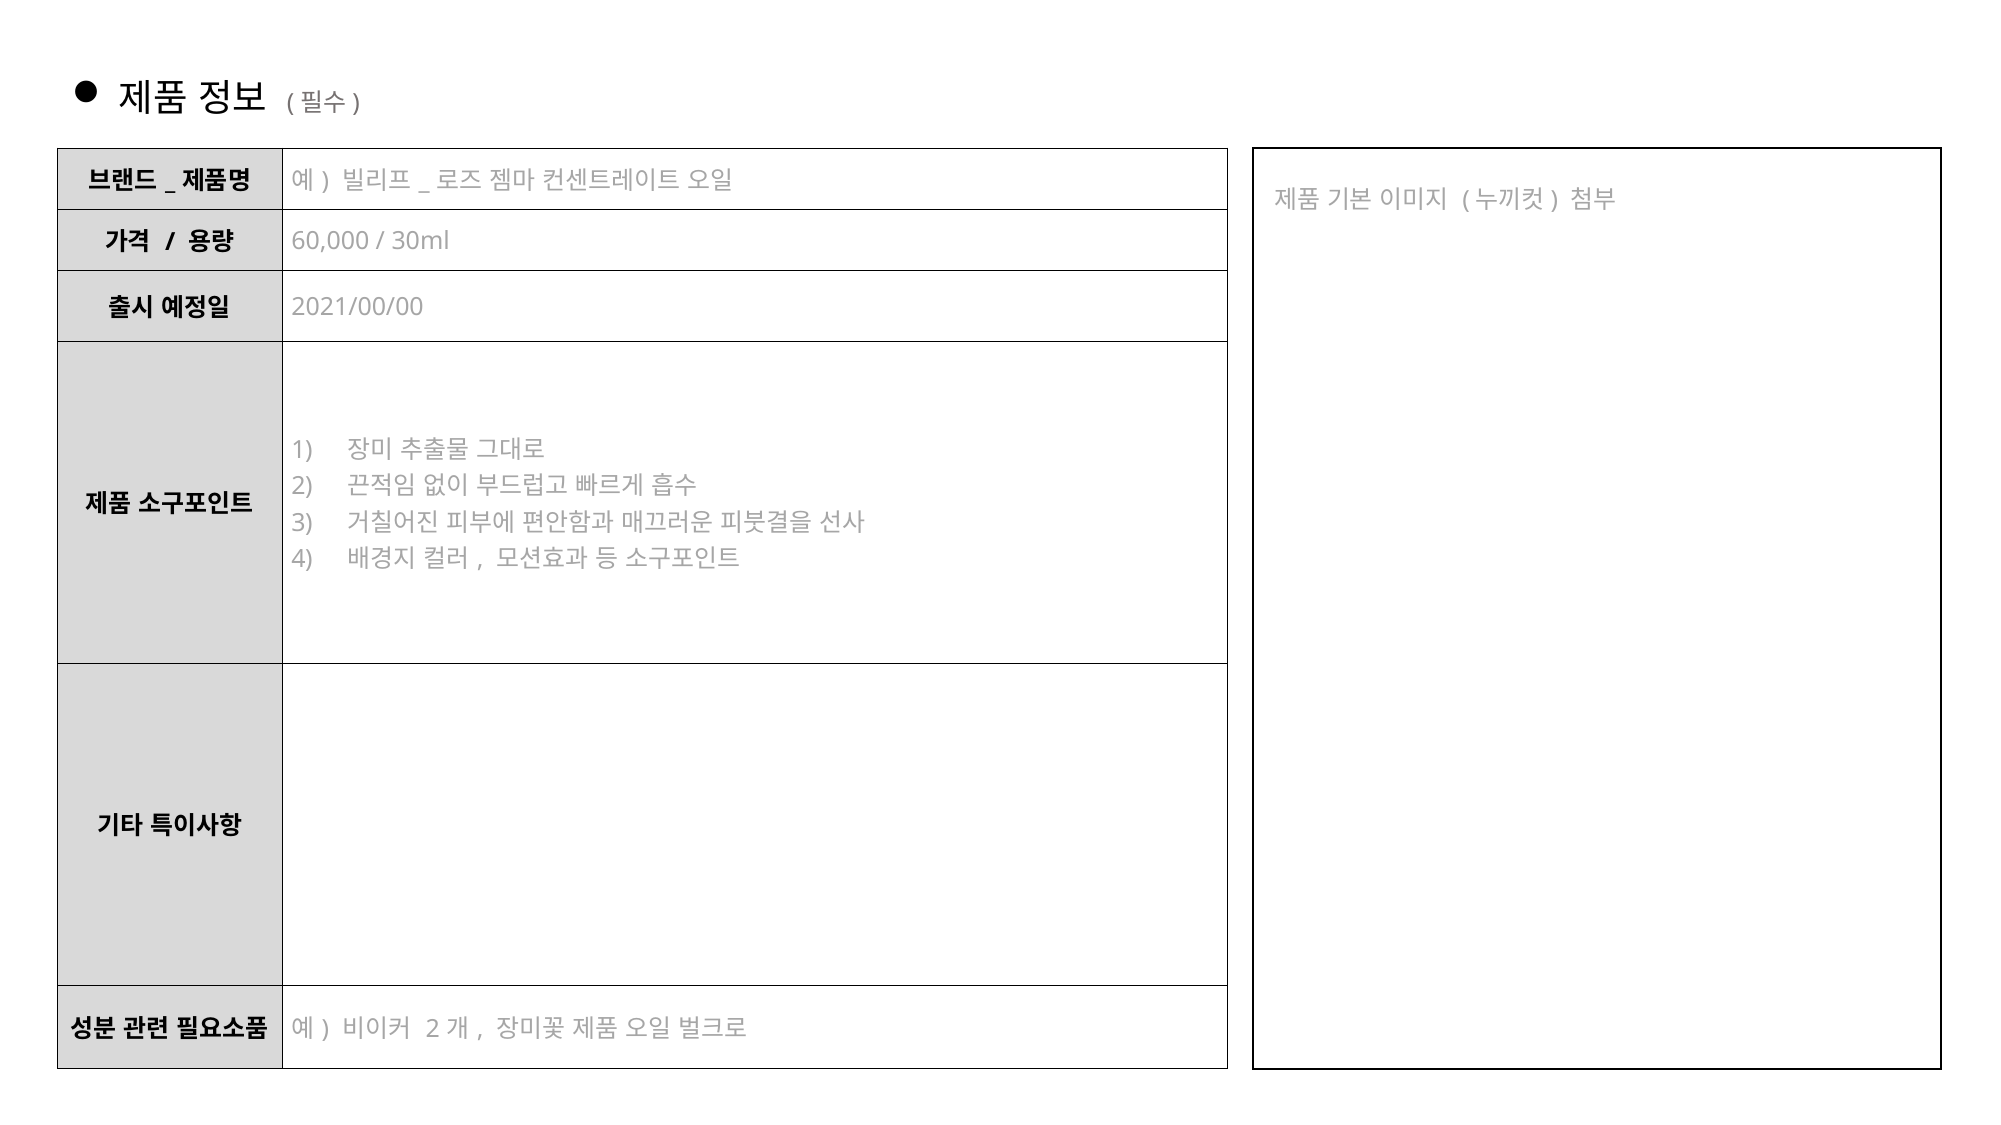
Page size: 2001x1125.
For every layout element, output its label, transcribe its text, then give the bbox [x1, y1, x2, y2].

table_header 브랜드_제품명 [58, 149, 282, 209]
table_cell 2021/00/00 [283, 271, 1227, 341]
table_cell 장미 추출물 그대로 끈적임 없이 부드럽고 빠르게 흡수 거칠어진 피부에 편안함과 매끄러운 피붓결을 선사 배경지 컬러, 모션효과 등 소구포인트 [283, 342, 1227, 663]
table_cell 60,000 / 30ml [283, 210, 1227, 270]
text_box 제품 정보 (필수) [57, 66, 457, 148]
table_cell 출시 예정일 [58, 271, 282, 341]
table_cell [283, 664, 1227, 985]
table_cell 기타 특이사항 [58, 664, 282, 985]
table_header 예) 빌리프_로즈 젬마 컨센트레이트 오일 [283, 149, 1227, 209]
table_cell 제품 소구포인트 [58, 342, 282, 663]
table_cell 성분 관련 필요소품 [58, 986, 282, 1068]
table_cell 예) 비이커 2개, 장미꽃 제품 오일 벌크로 [283, 986, 1227, 1068]
table_cell 가격 / 용량 [58, 210, 282, 270]
text_box [1252, 147, 1942, 1070]
